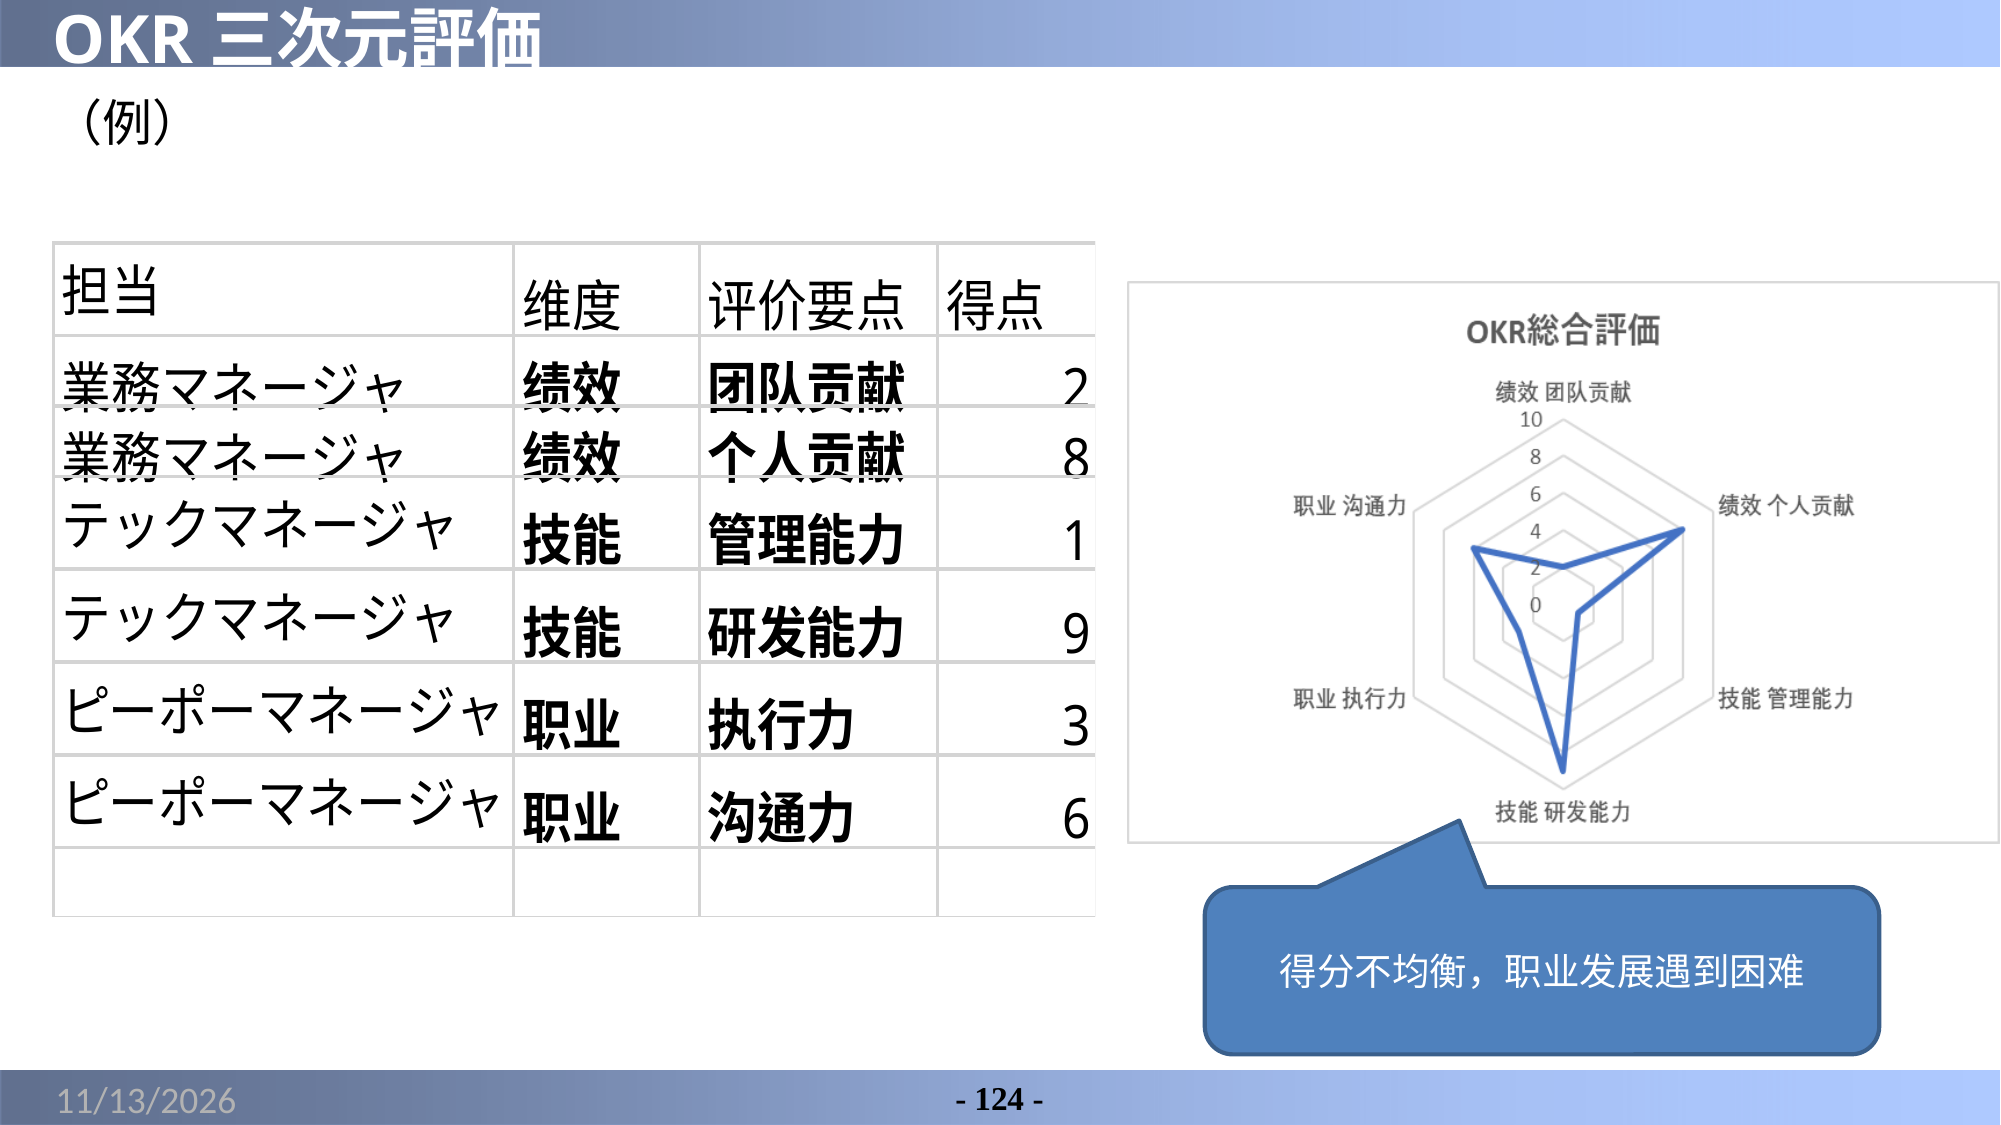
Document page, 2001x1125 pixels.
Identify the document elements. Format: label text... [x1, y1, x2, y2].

list （例） [52, 91, 1000, 224]
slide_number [55, 1076, 516, 1122]
picture [1127, 281, 2000, 844]
slide_number - 124 - [934, 1078, 1063, 1117]
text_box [51, 240, 1099, 921]
text_box 得分不均衡，职业发展遇到困难 [1202, 851, 1882, 1057]
title OKR三次元評価 [52, 0, 1946, 71]
